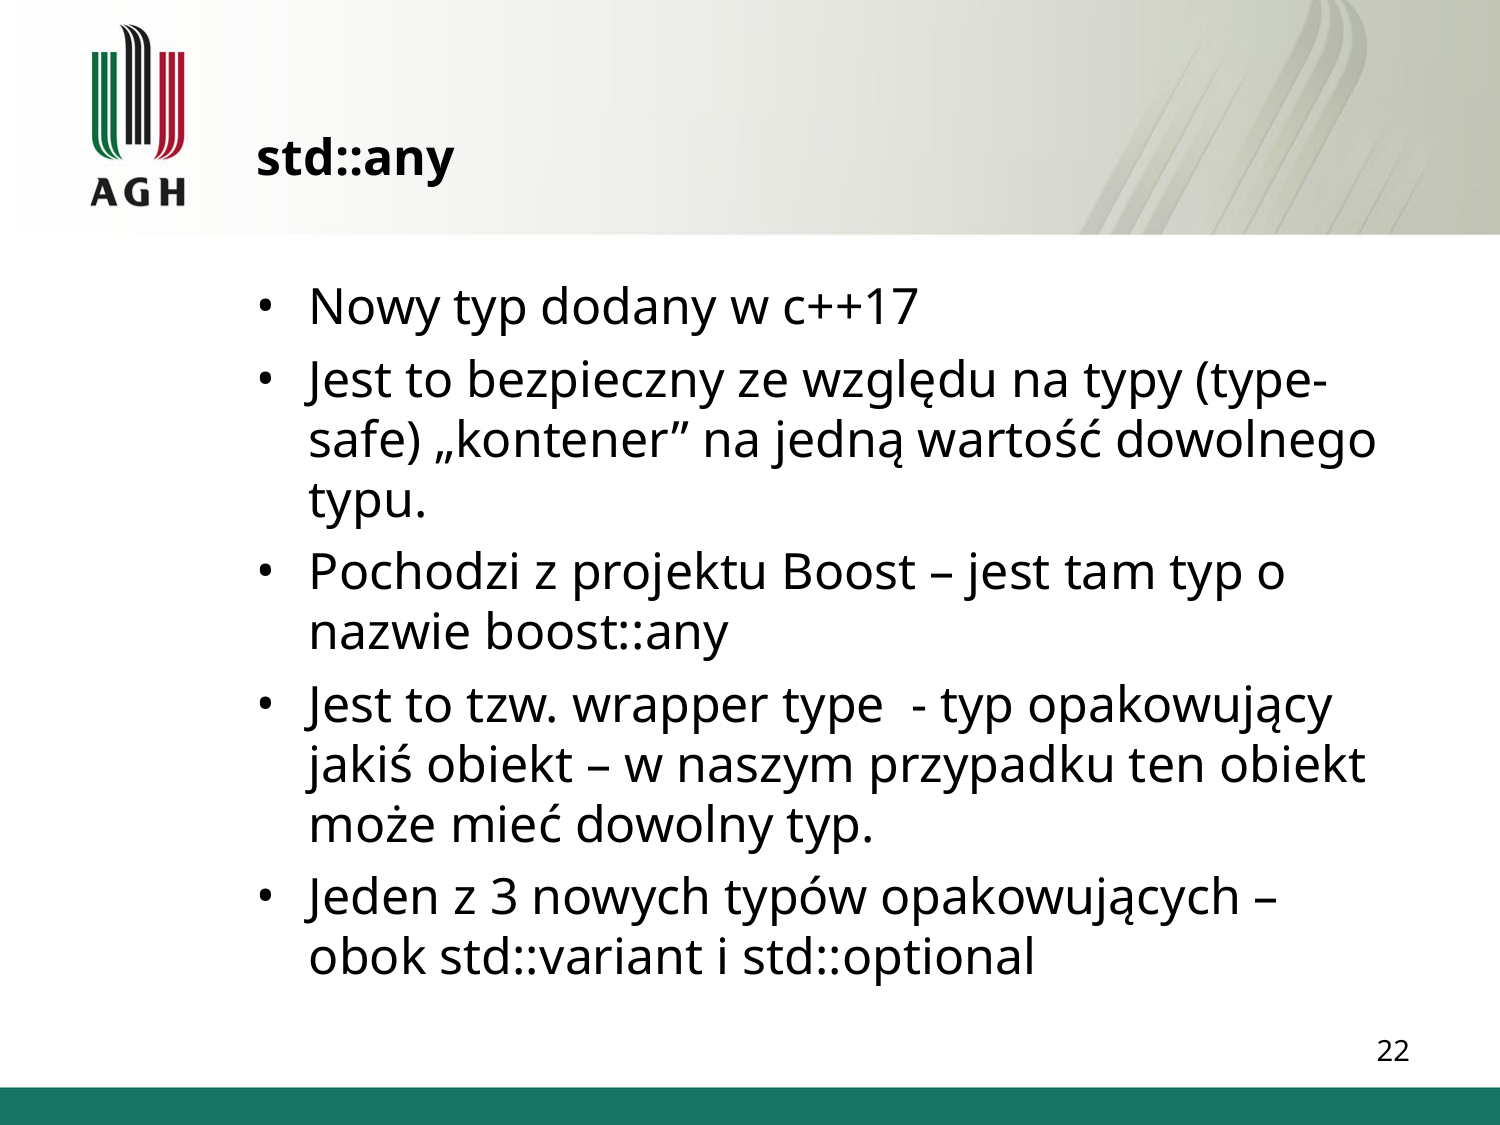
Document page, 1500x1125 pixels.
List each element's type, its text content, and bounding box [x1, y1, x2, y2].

text_box std::any [242, 78, 1425, 233]
text_box 22 [1074, 1024, 1425, 1103]
text_box Nowy typ dodany w c++17 Jest to bezpieczny ze względu na typy (type-safe) „kontener” na jedną wartość dowolnego typu. Pochodzi z projektu Boost – jest tam typ o nazwie boost::any Jest to tzw. wrapper type - typ opakowujący jakiś obiekt – w naszym przypadku ten obiekt może mieć dowolny typ. Jeden z 3 nowych typów opakowujących – obok std::variant i std::optional [242, 267, 1425, 1005]
picture [0, 0, 1500, 1125]
